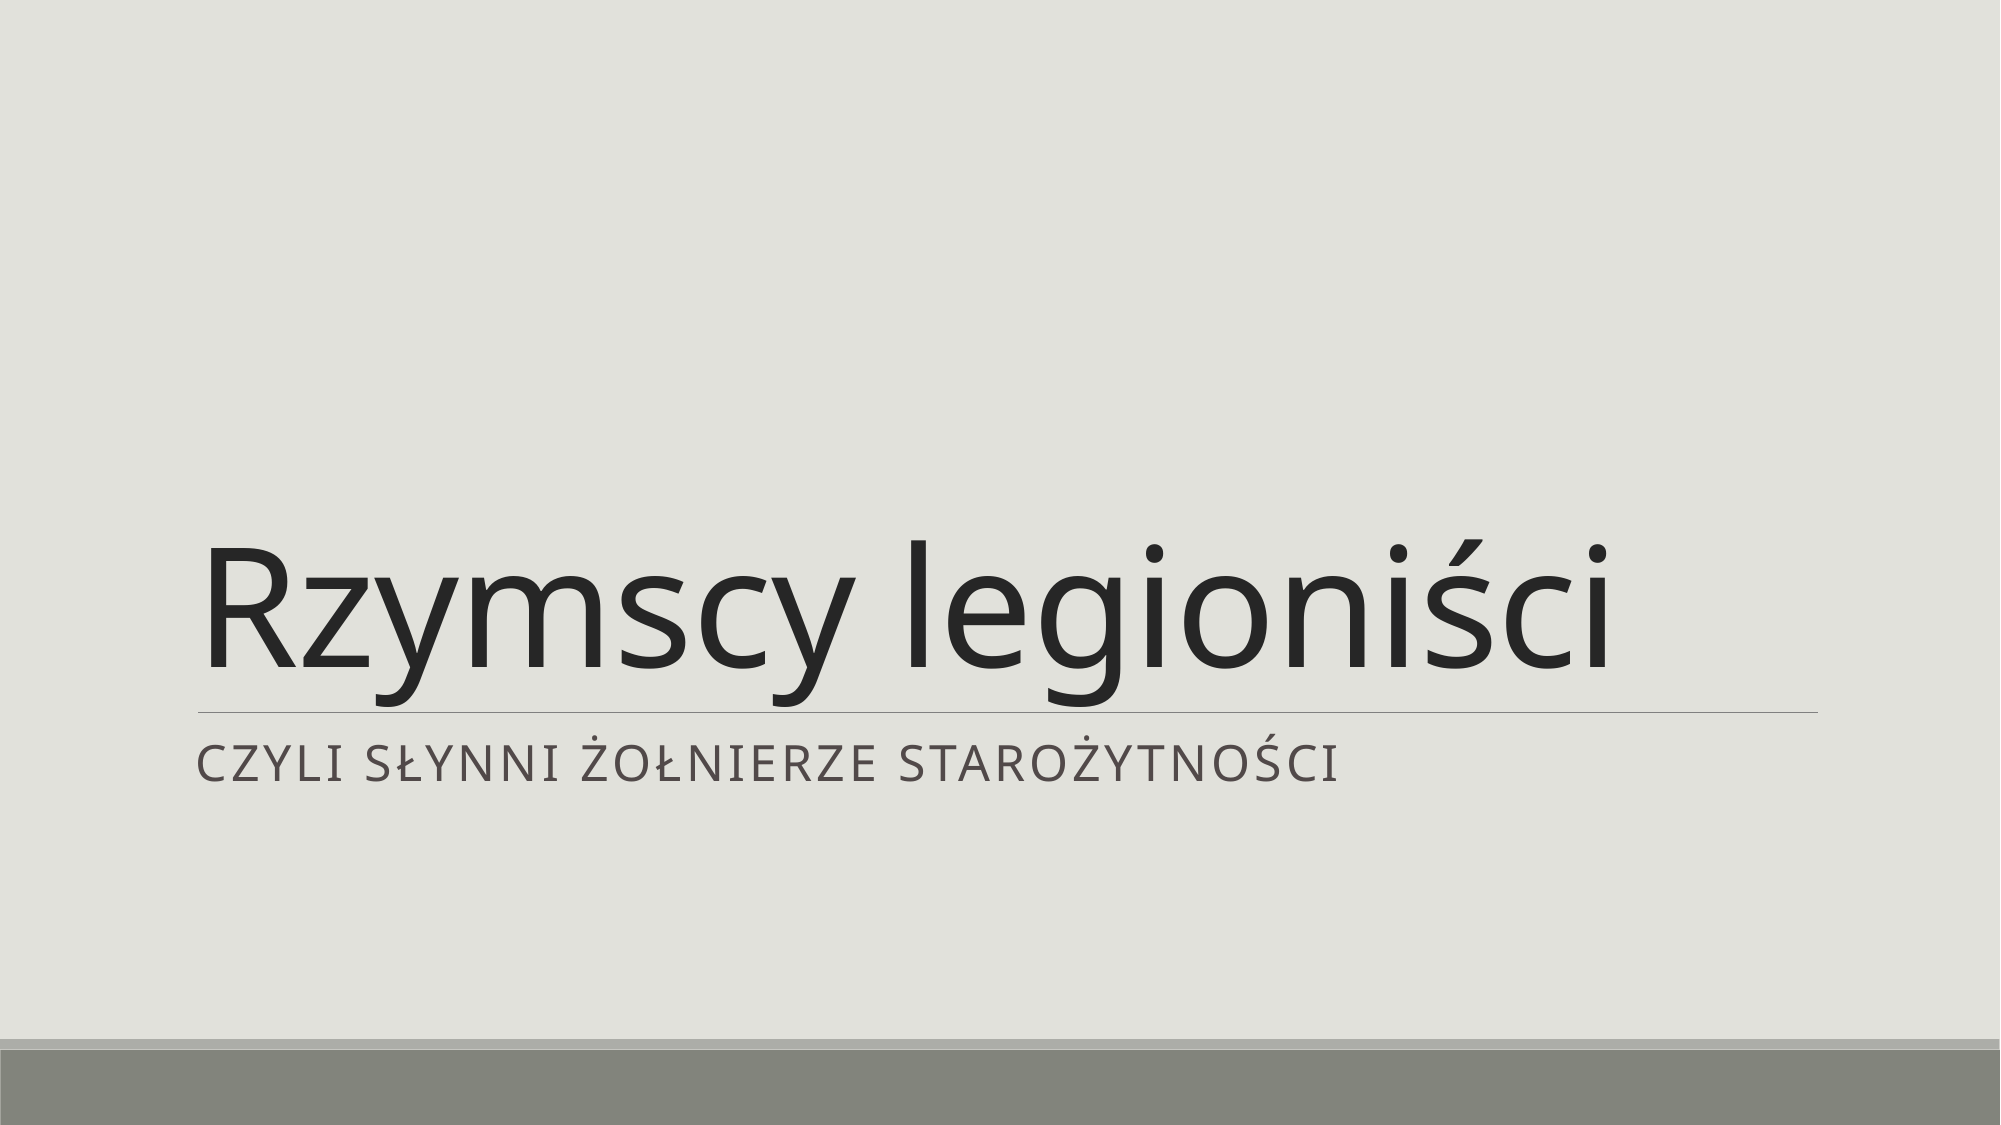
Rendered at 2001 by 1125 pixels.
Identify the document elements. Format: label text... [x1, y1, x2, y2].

title Rzymscy legioniści [180, 124, 1830, 710]
subtitle Czyli słynni żołnierze starożytności [180, 730, 1831, 919]
